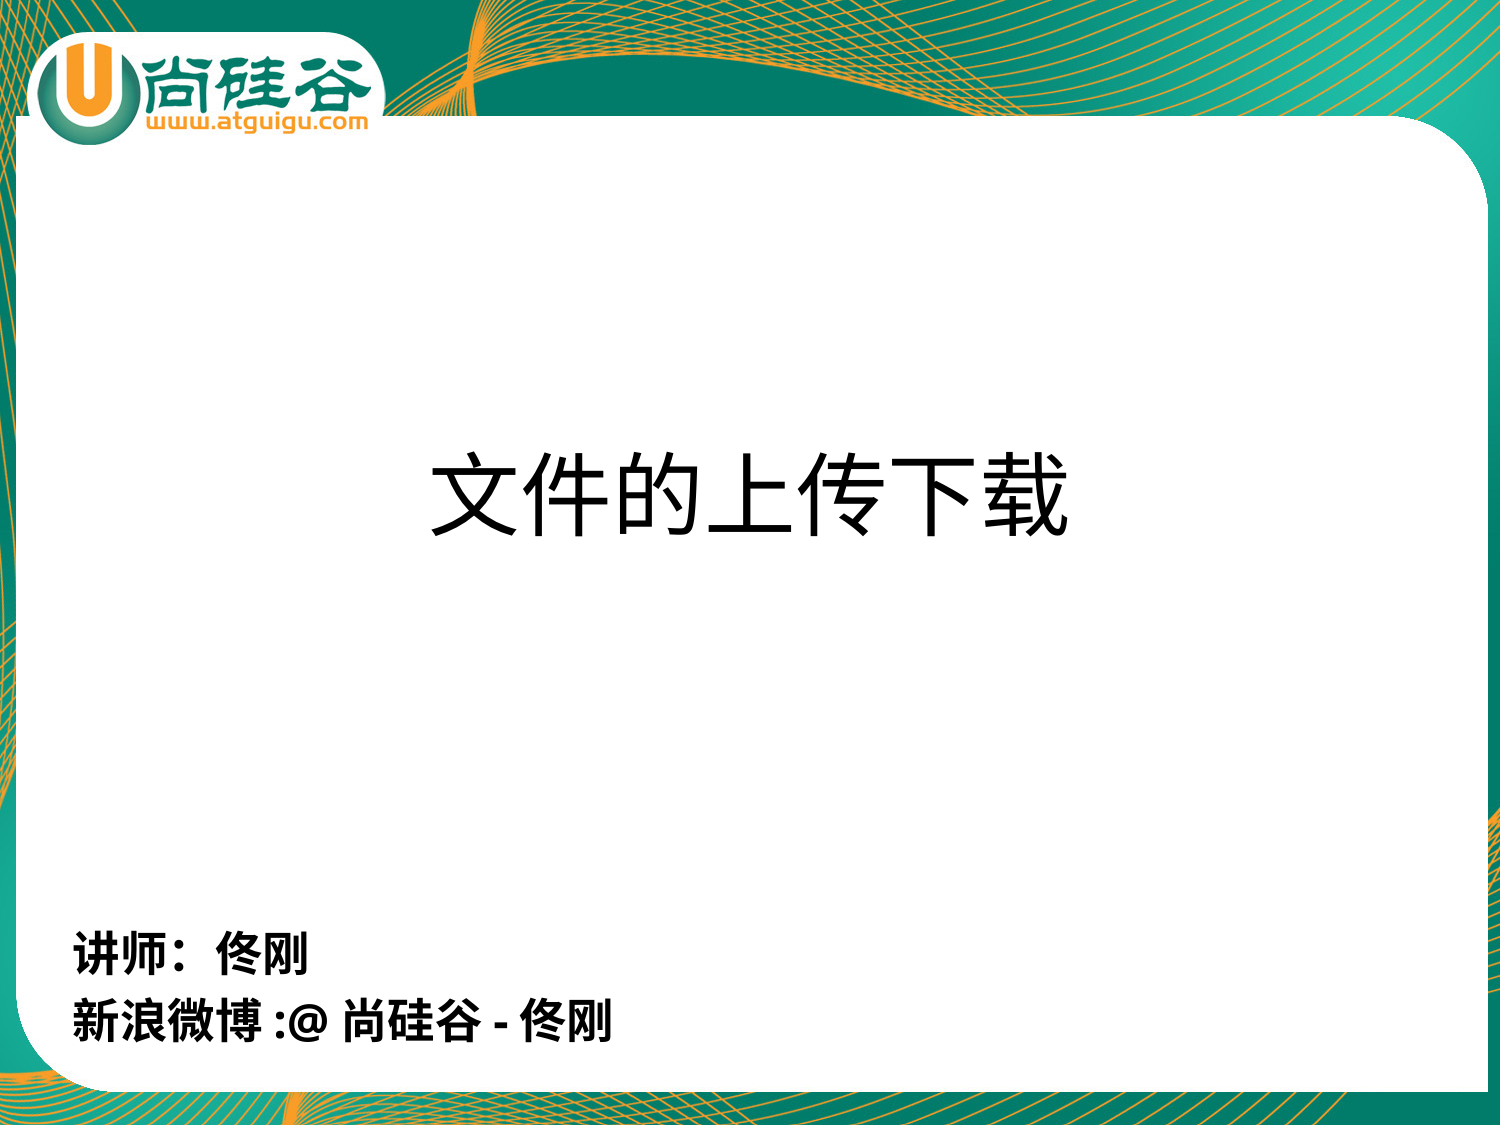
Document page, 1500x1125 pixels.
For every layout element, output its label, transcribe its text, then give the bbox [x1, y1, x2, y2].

title 文件的上传下载 [112, 398, 1388, 587]
picture [0, 0, 1500, 1125]
text_box 讲师：佟刚 新浪微博:@尚硅谷-佟刚 [57, 916, 644, 1072]
